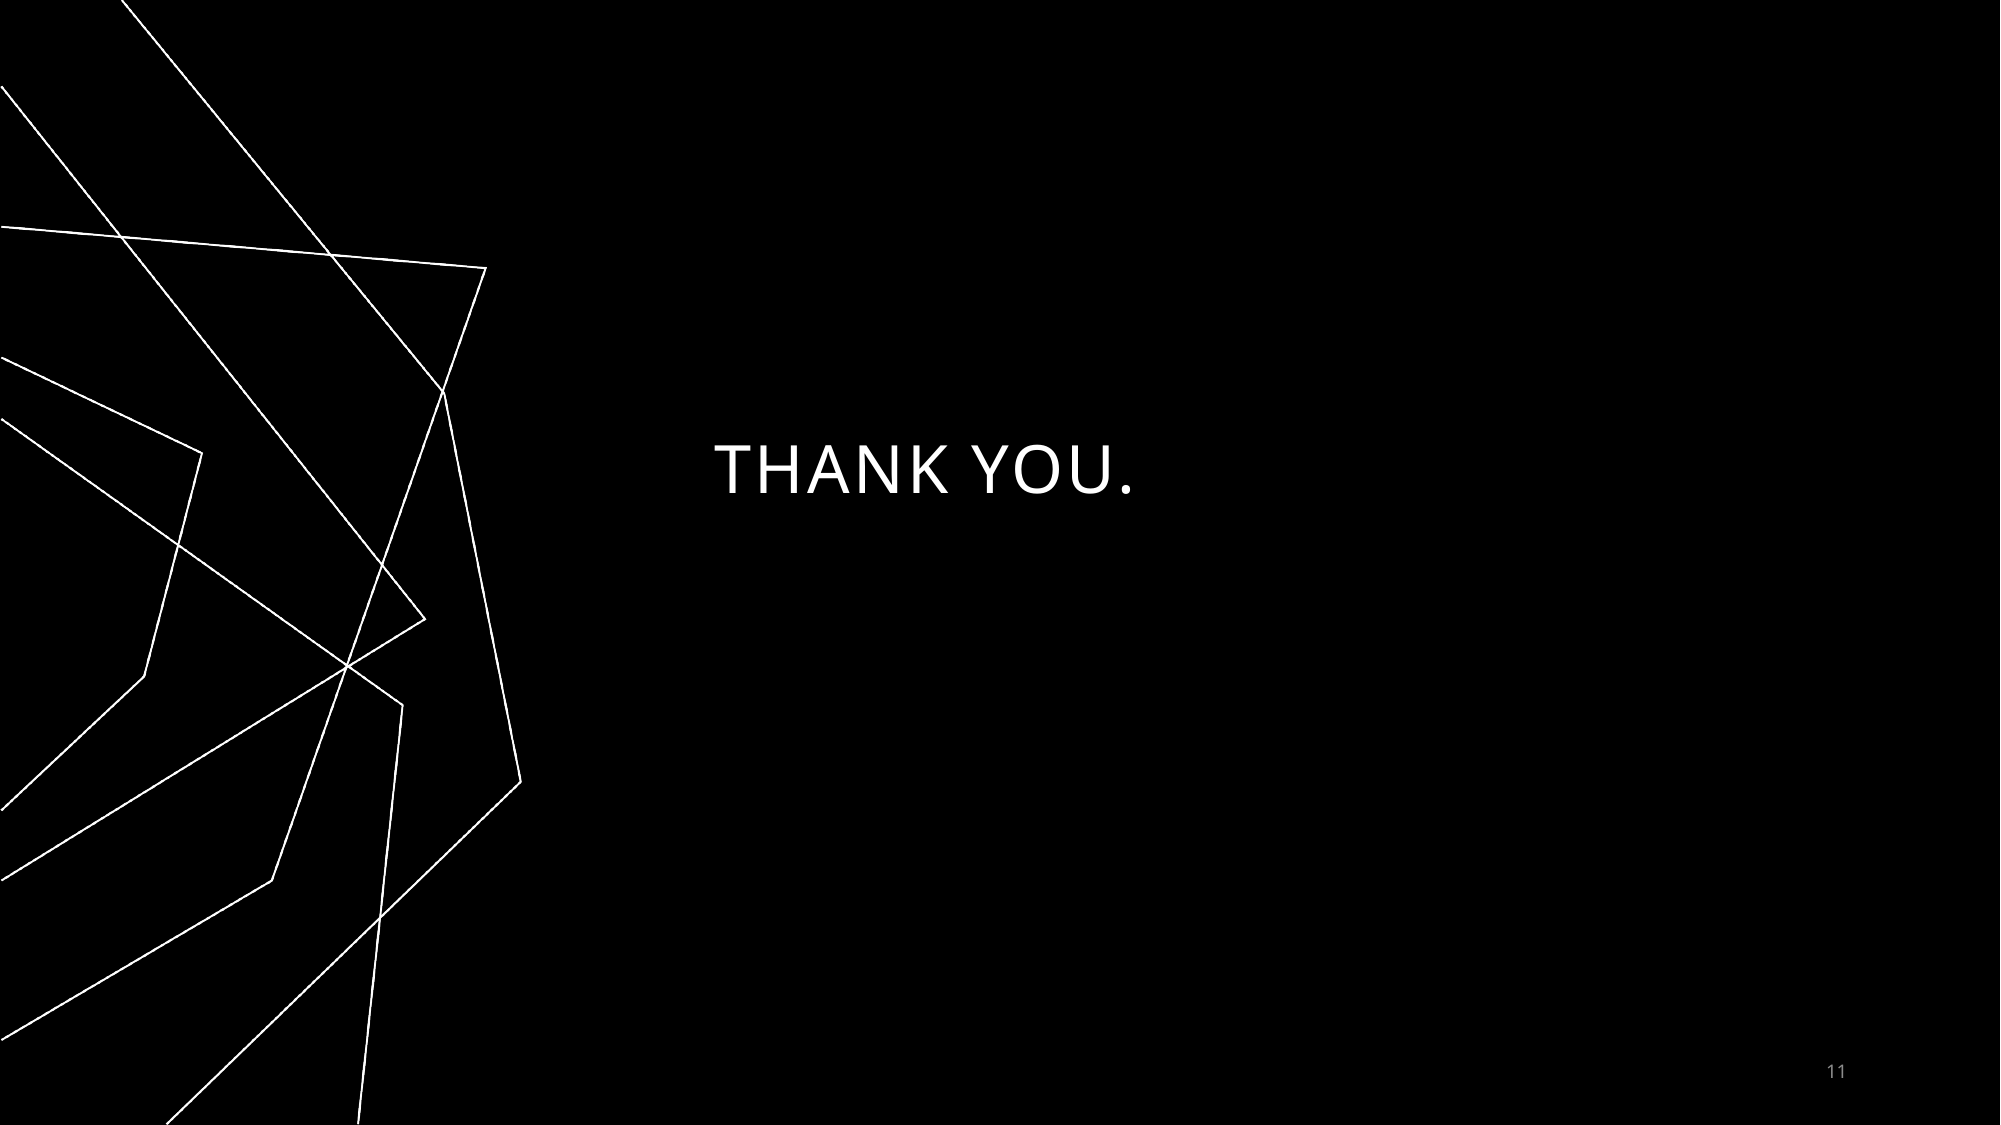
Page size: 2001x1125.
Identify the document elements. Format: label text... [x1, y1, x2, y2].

title Thank you. [699, 265, 1386, 516]
slide_number 11 [1571, 1042, 1863, 1103]
picture [0, 0, 522, 1125]
